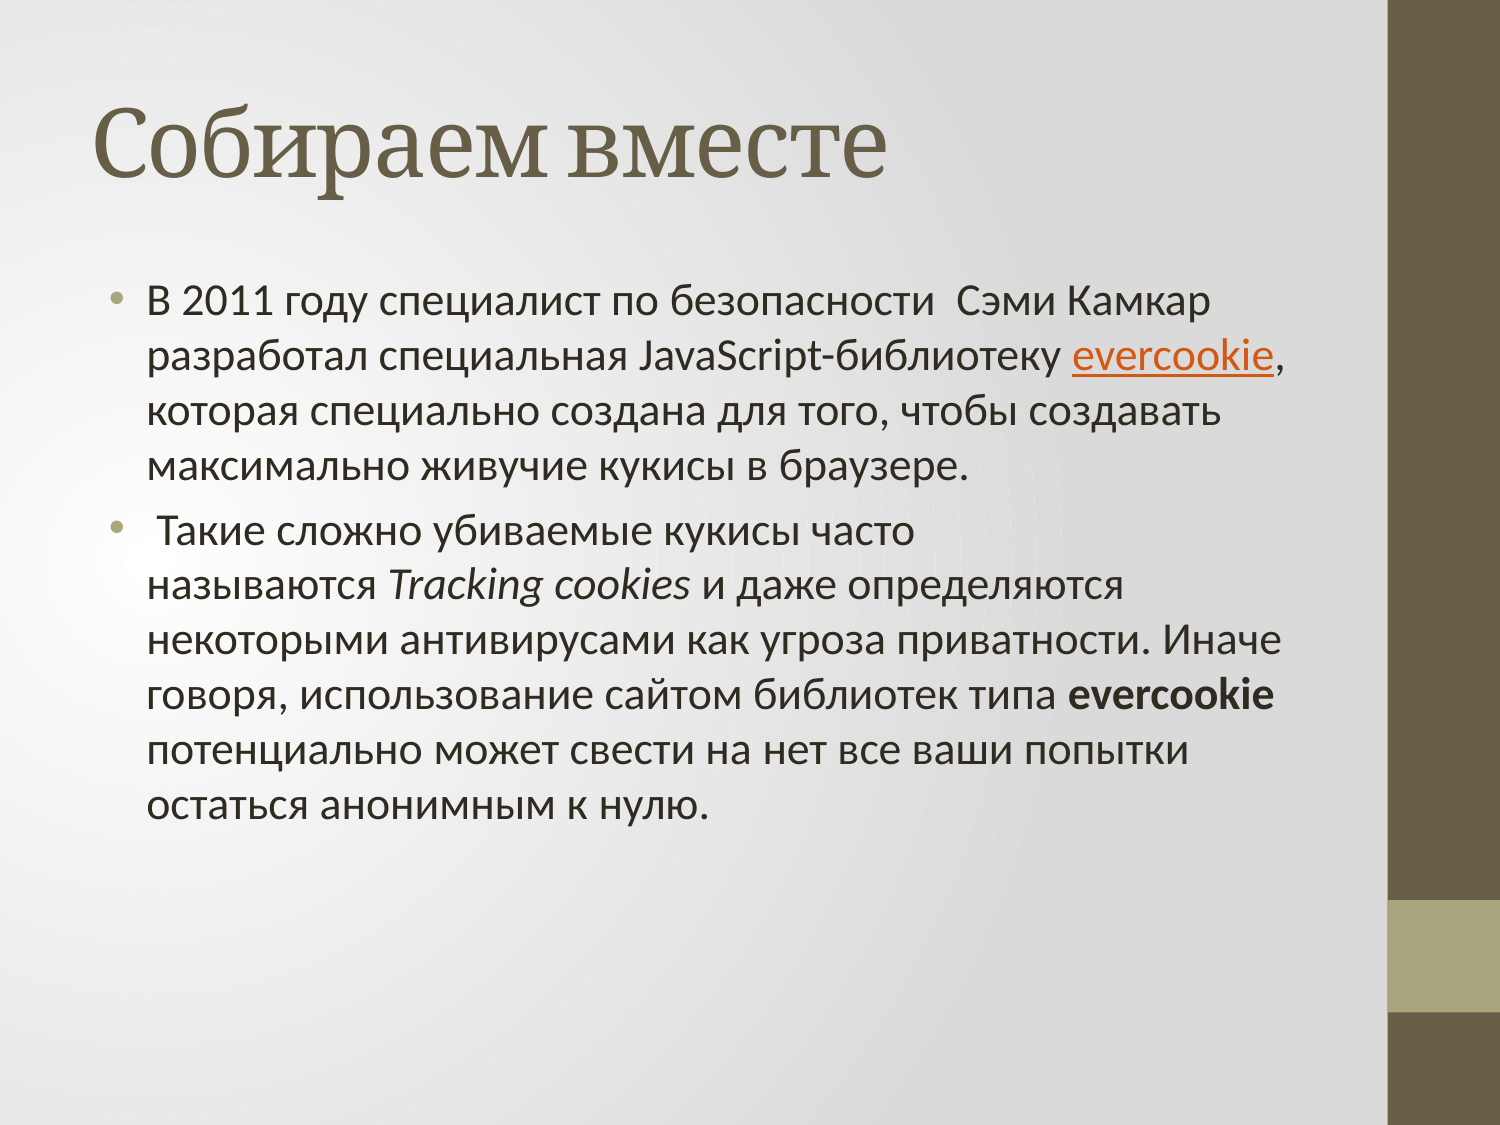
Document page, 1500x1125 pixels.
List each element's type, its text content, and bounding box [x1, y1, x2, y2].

list В 2011 году специалист по безопасности Сэми Камкар разработал специальная JavaScript-библиотеку evercookie, которая специально создана для того, чтобы создавать максимально живучие кукисы в браузере. Такие сложно убиваемые кукисы часто называются Tracking cookies и даже определяются некоторыми антивирусами как угроза приватности. Иначе говоря, использование сайтом библиотек типа evercookie потенциально может свести на нет все ваши попытки остаться анонимным к нулю. [75, 262, 1325, 1050]
title Собираем вместе [75, 45, 1325, 233]
